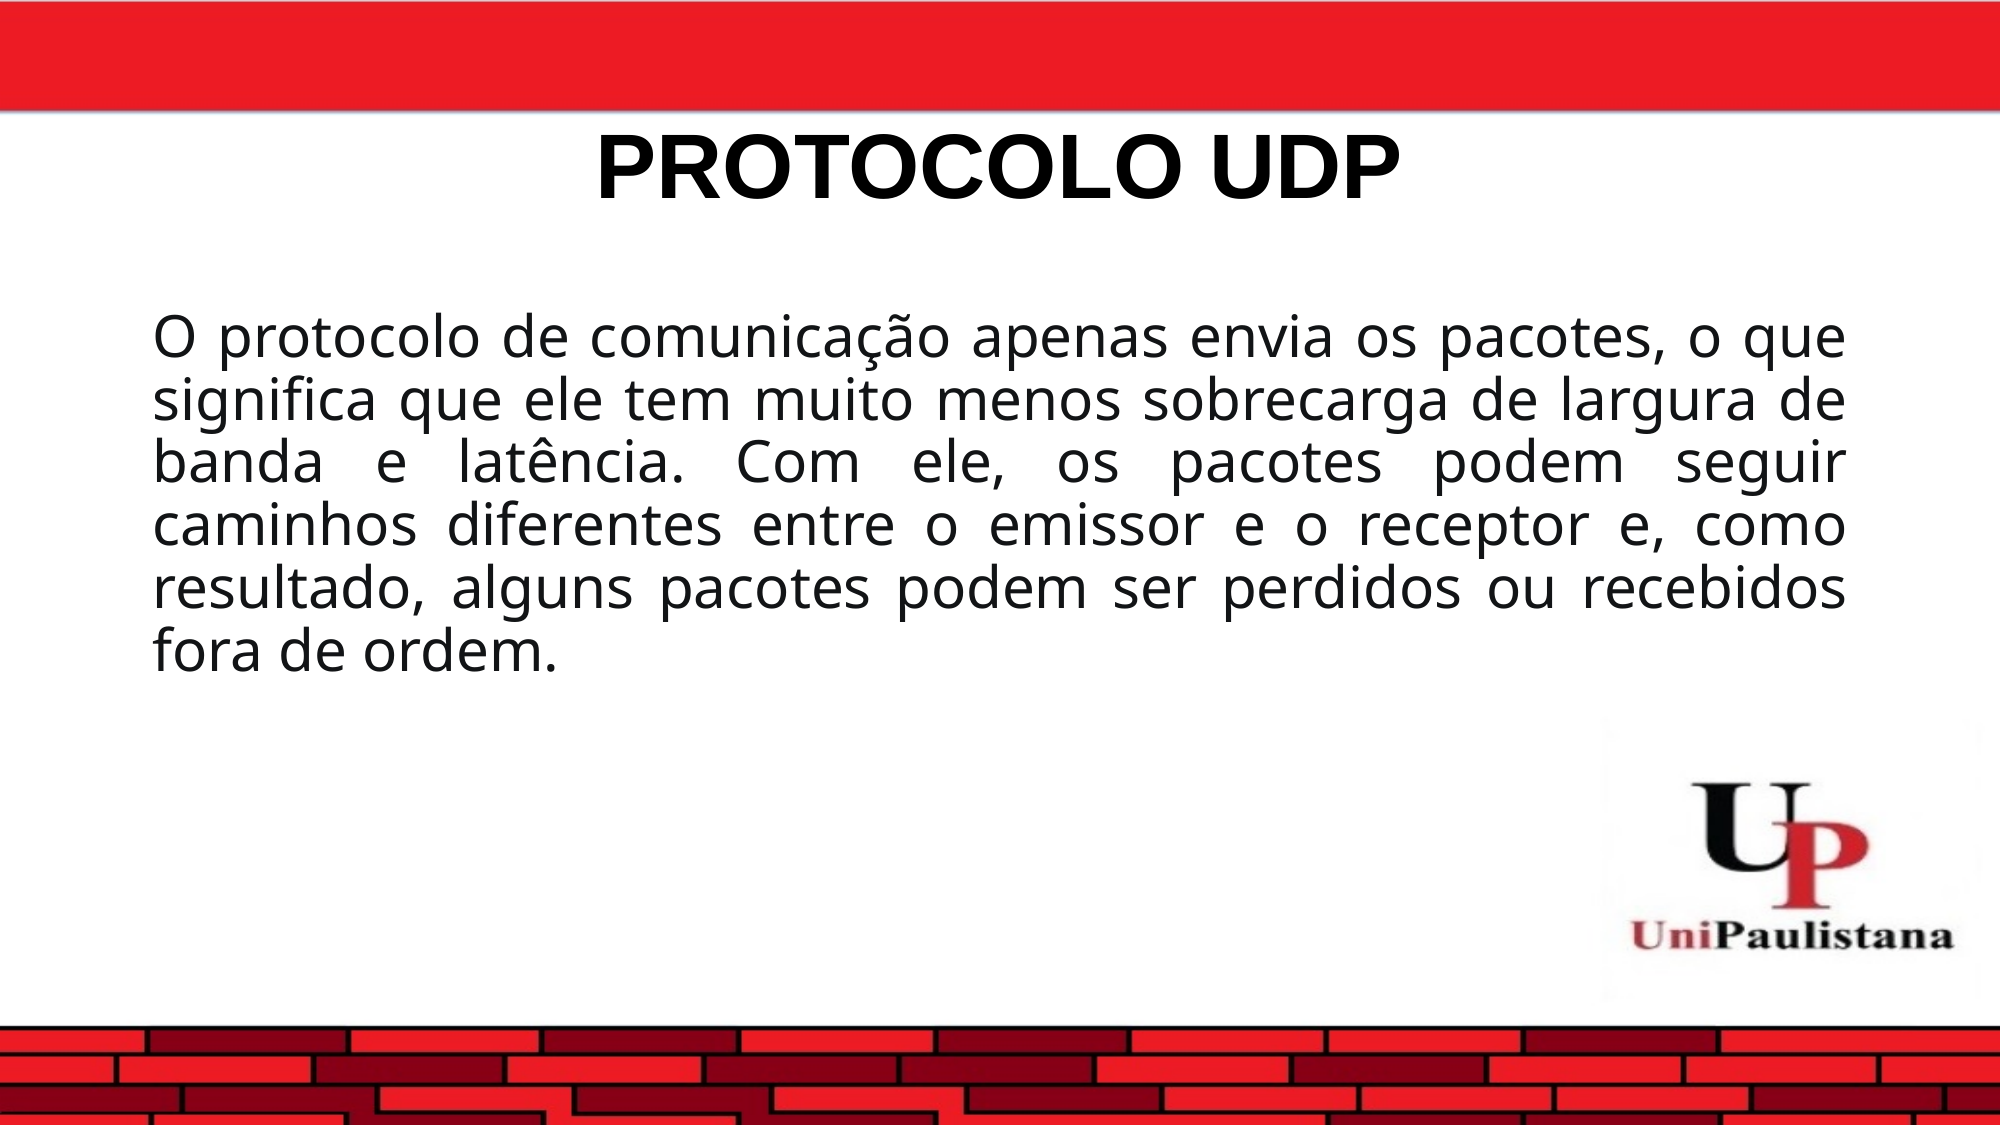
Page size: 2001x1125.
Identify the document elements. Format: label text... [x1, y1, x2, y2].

picture [0, 0, 2000, 1125]
list O protocolo de comunicação apenas envia os pacotes, o que significa que ele tem muito menos sobrecarga de largura de banda e latência. Com ele, os pacotes podem seguir caminhos diferentes entre o emissor e o receptor e, como resultado, alguns pacotes podem ser perdidos ou recebidos fora de ordem. [137, 299, 1863, 1014]
title PROTOCOLO UDP [137, 59, 1863, 278]
